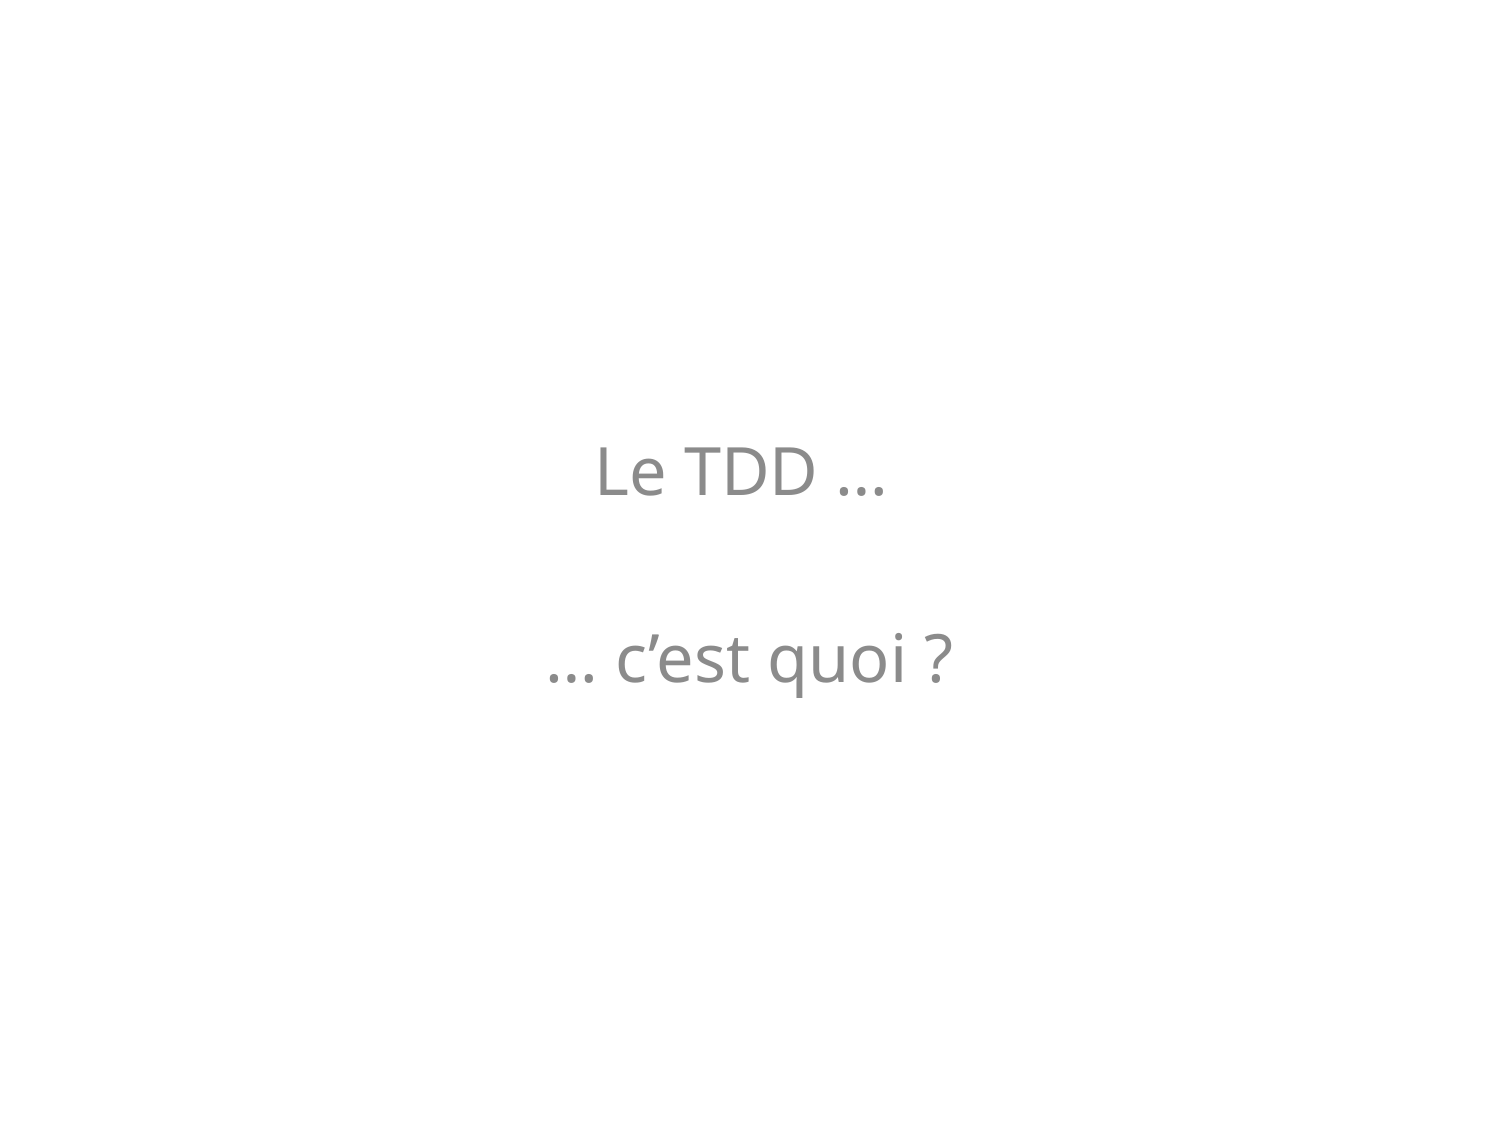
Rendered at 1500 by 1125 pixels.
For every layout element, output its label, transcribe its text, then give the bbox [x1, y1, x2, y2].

text_box Le TDD … … c’est quoi ? [75, 78, 1425, 1047]
